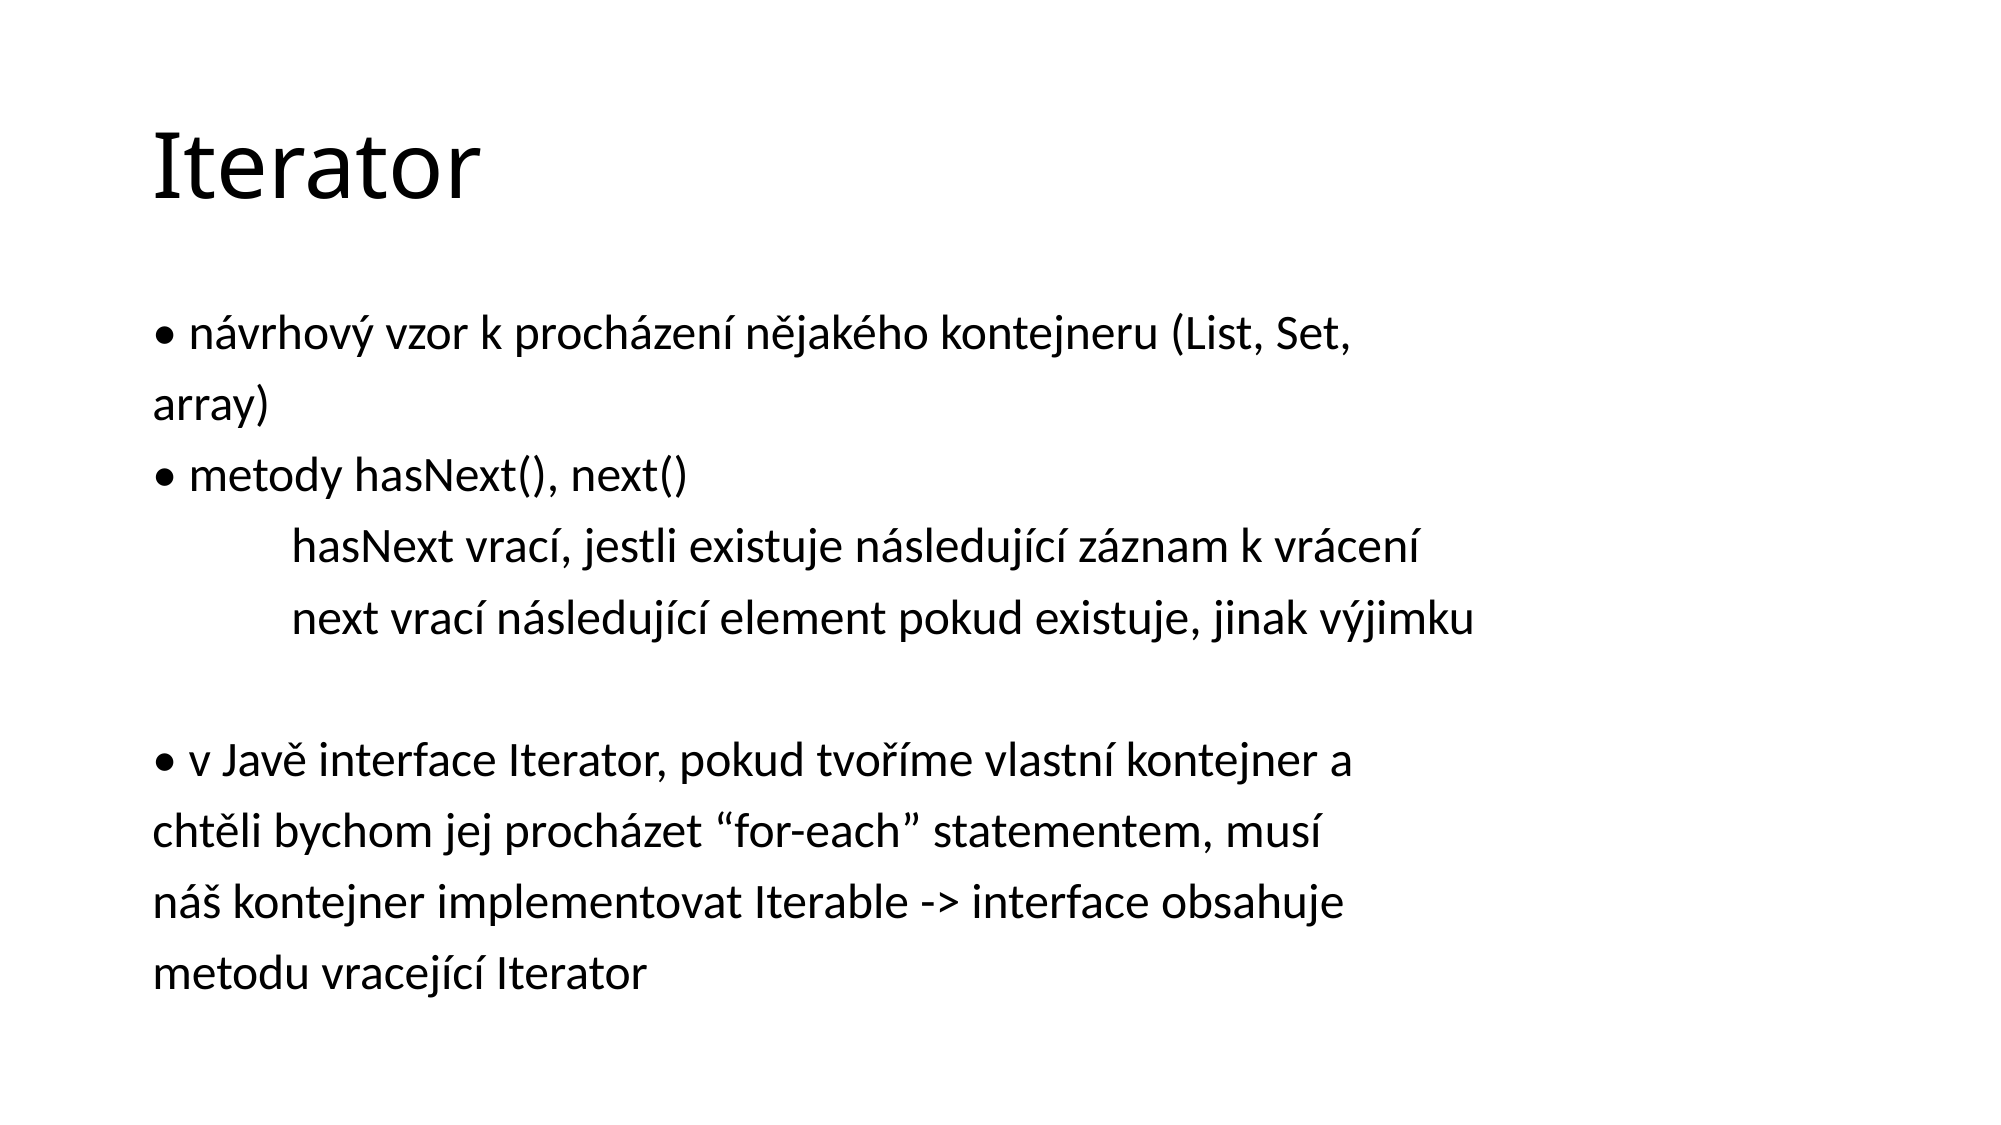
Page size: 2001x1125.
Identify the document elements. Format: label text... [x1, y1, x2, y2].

title Iterator [137, 59, 1863, 278]
list • návrhový vzor k procházení nějakého kontejneru (List, Set, array) • metody hasNext(), next() hasNext vrací, jestli existuje následující záznam k vrácení next vrací následující element pokud existuje, jinak výjimku • v Javě interface Iterator, pokud tvoříme vlastní kontejner a chtěli bychom jej procházet “for-each” statementem, musí náš kontejner implementovat Iterable -> interface obsahuje metodu vracející Iterator [137, 299, 1863, 1014]
